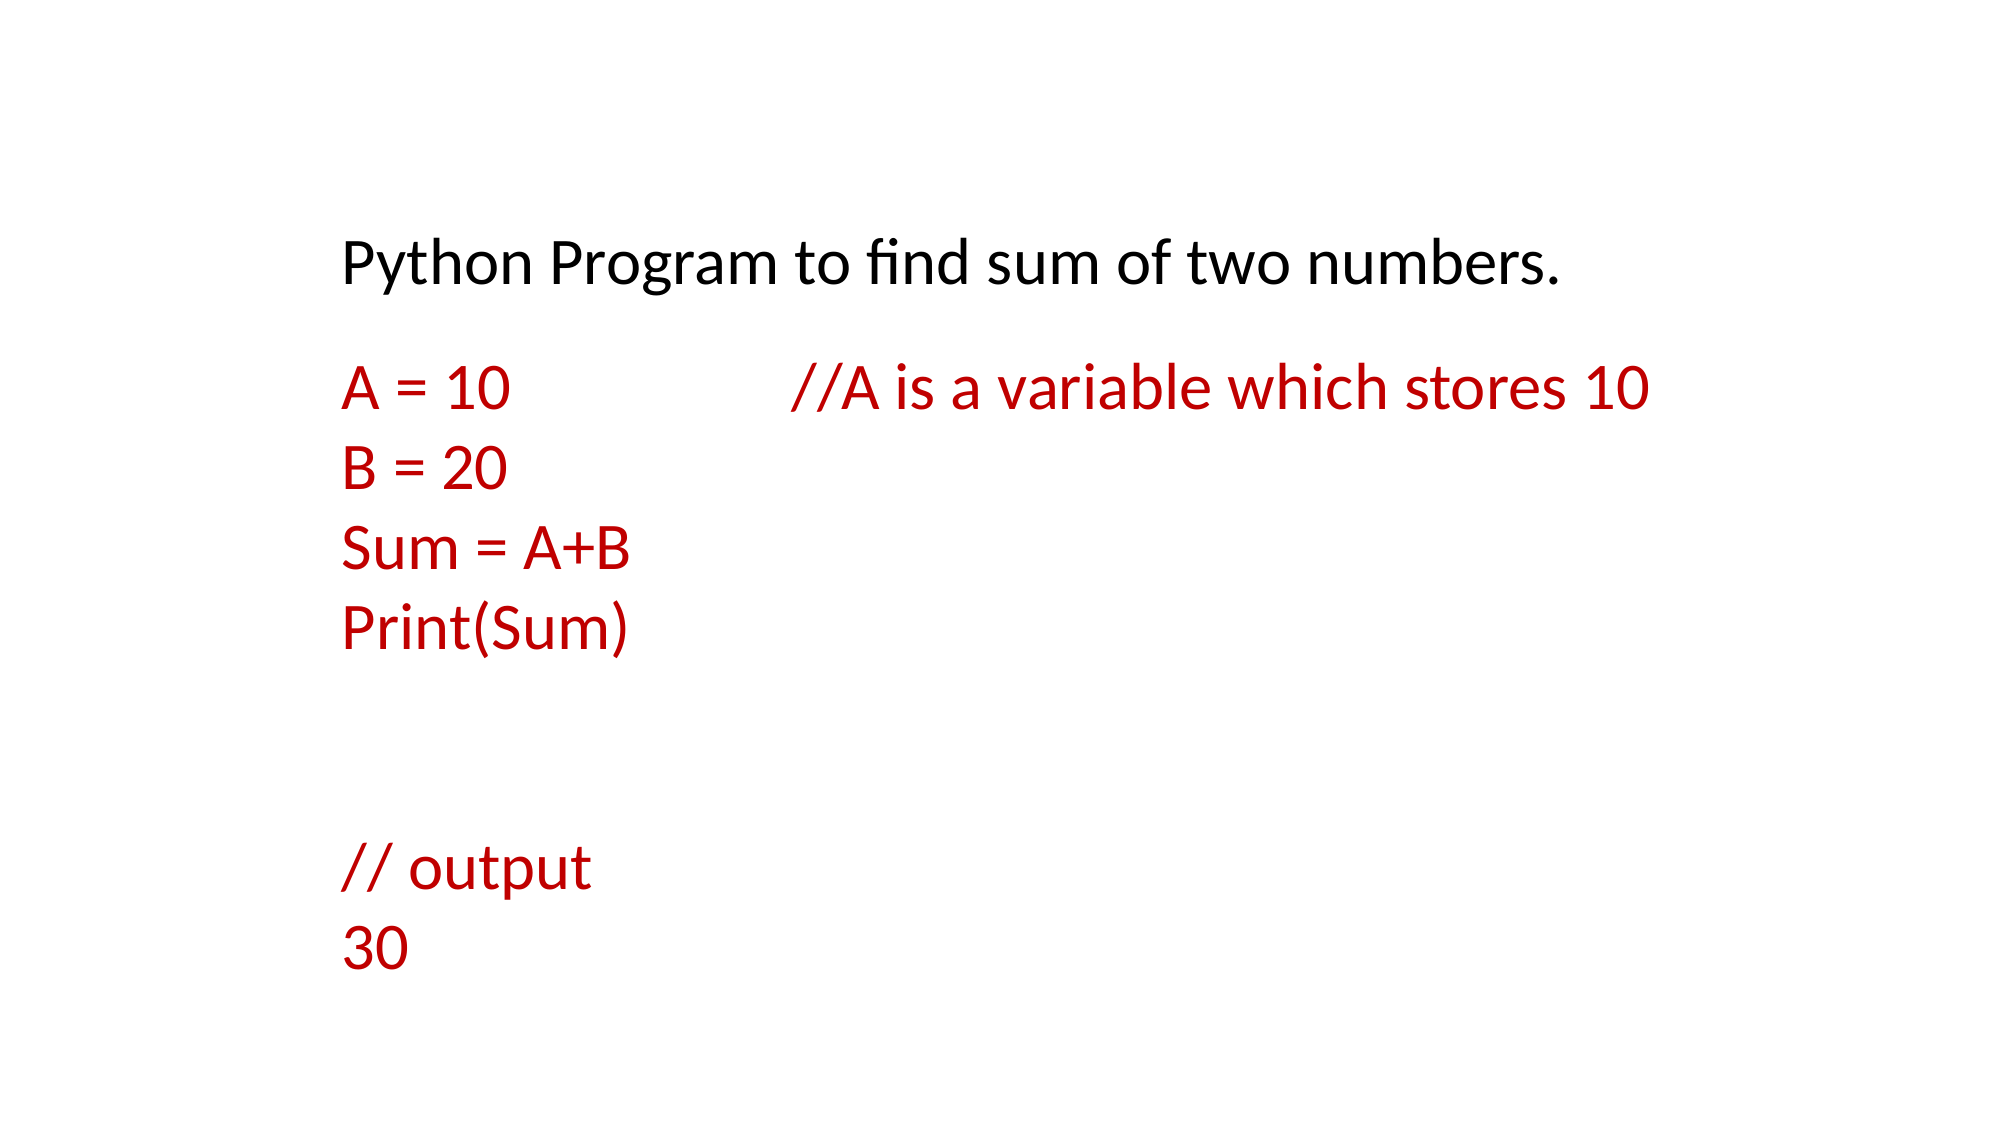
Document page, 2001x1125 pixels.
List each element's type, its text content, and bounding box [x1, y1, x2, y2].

text_box Python Program to find sum of two numbers. A = 10 //A is a variable which stores 10 B = 20 Sum = A+B Print(Sum) // output 30 [327, 210, 1748, 990]
